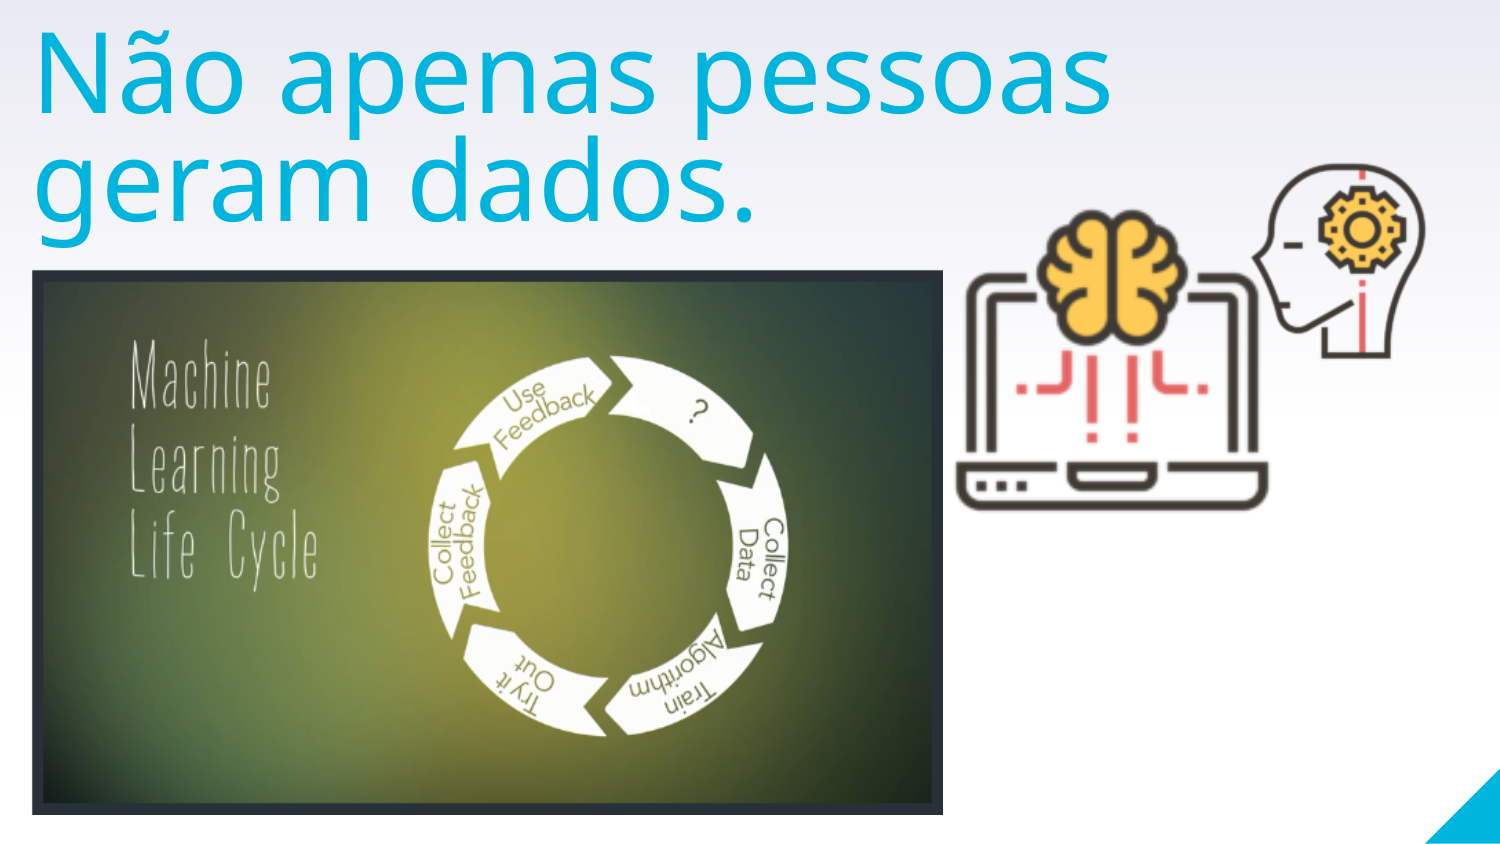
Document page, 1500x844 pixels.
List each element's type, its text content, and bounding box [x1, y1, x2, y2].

picture [952, 161, 1438, 516]
title Não apenas pessoas geram dados. [31, 53, 1188, 244]
picture [31, 269, 943, 815]
